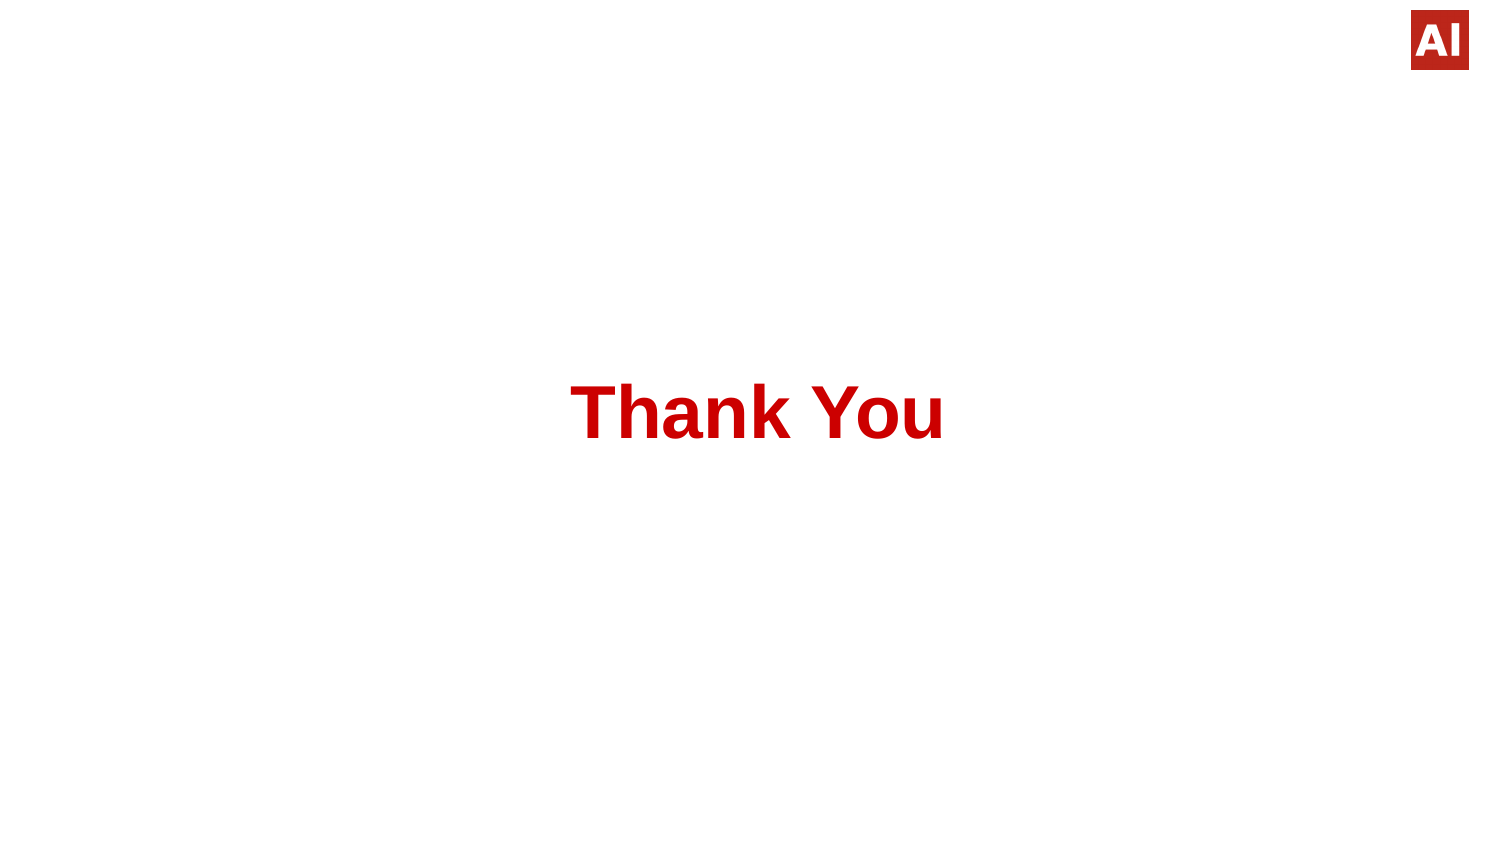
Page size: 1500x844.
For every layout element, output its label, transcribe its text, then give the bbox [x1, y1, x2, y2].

picture [1411, 10, 1469, 70]
title [51, 84, 1449, 706]
text_box Thank You [555, 356, 1333, 461]
